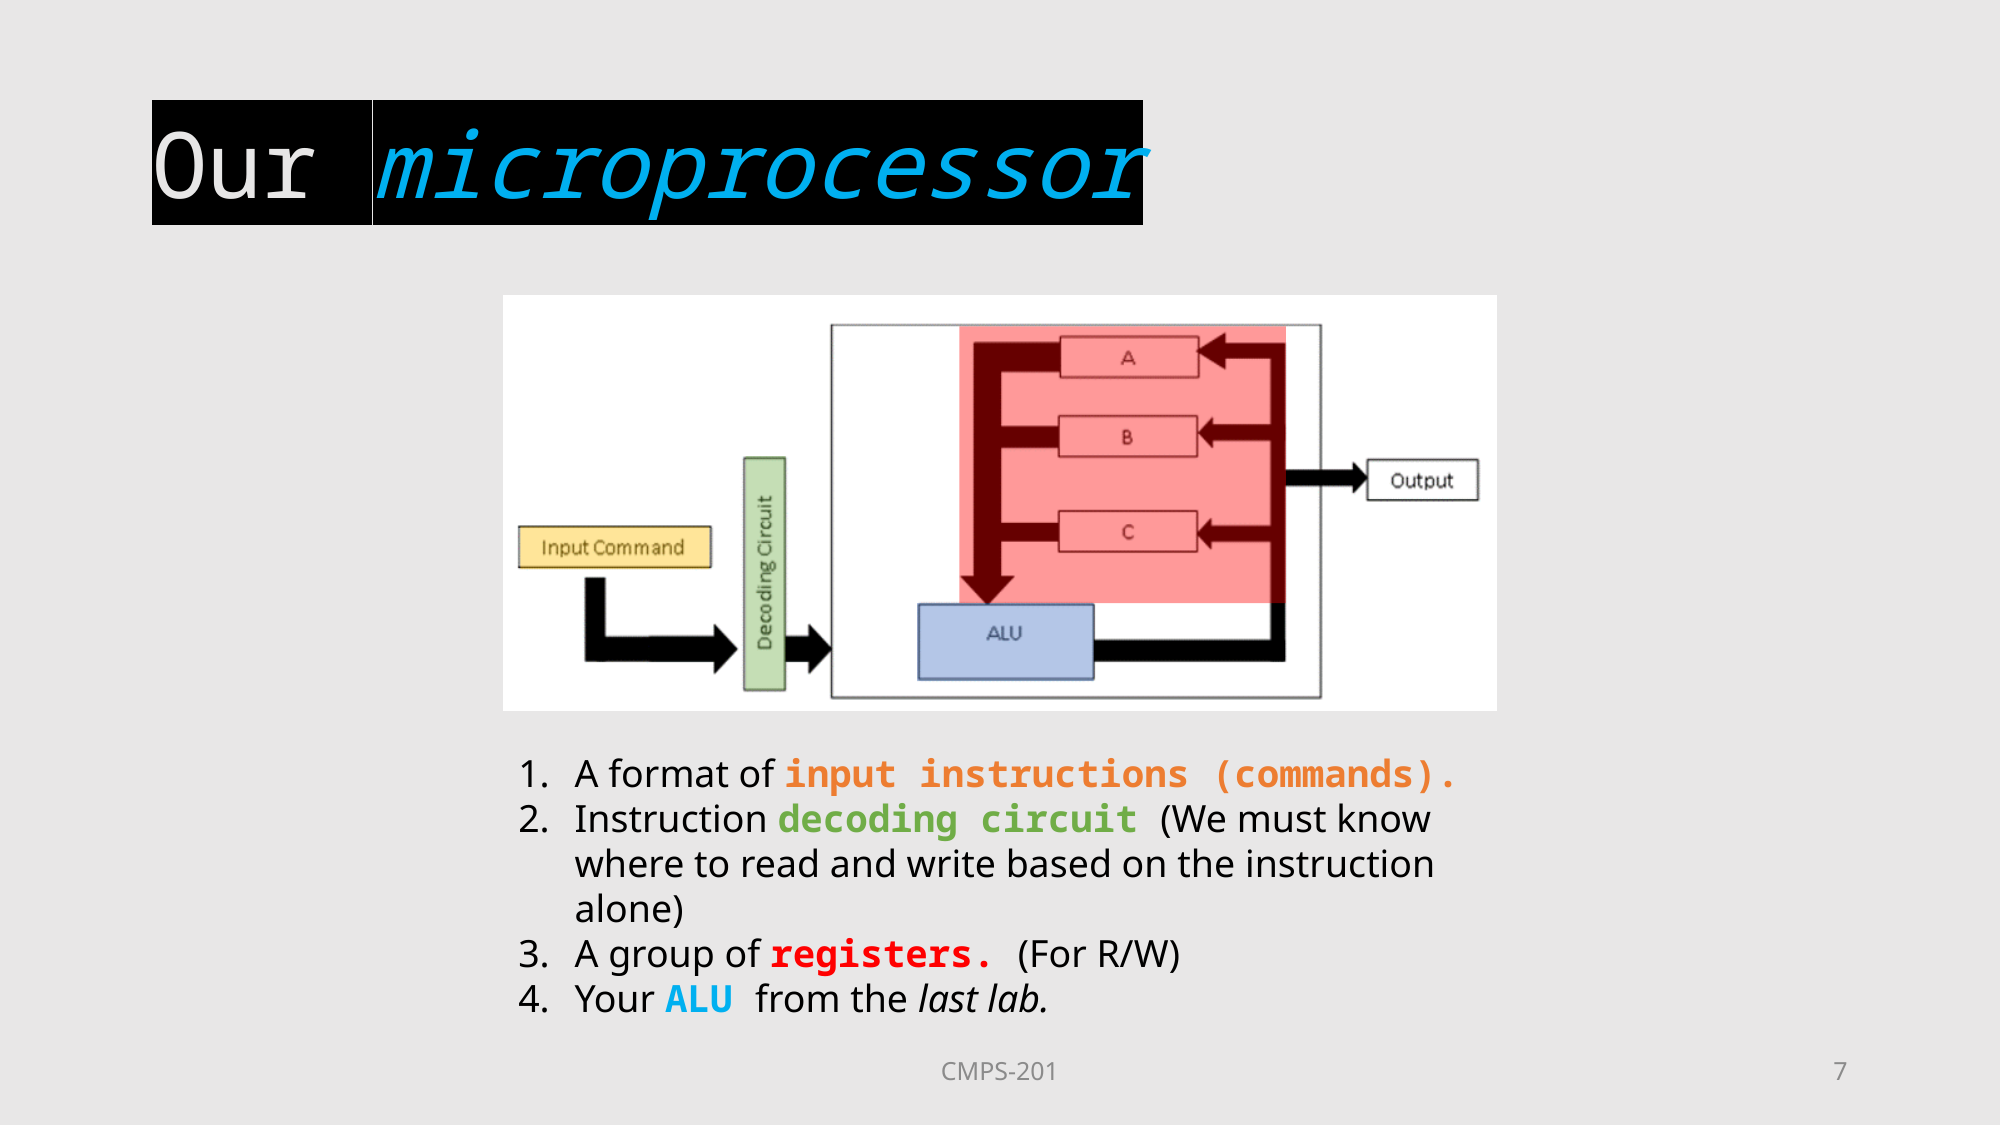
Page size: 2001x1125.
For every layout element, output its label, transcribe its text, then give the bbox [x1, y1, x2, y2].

text_box A format of input instructions (commands). Instruction decoding circuit (We must know where to read and write based on the instruction alone) A group of registers. (For R/W) Your ALU from the last lab. [503, 742, 1497, 1027]
picture [503, 295, 1497, 711]
title Our microprocessor [137, 59, 1863, 278]
footer CMPS-201 [662, 1042, 1338, 1103]
slide_number 7 [1412, 1042, 1863, 1103]
